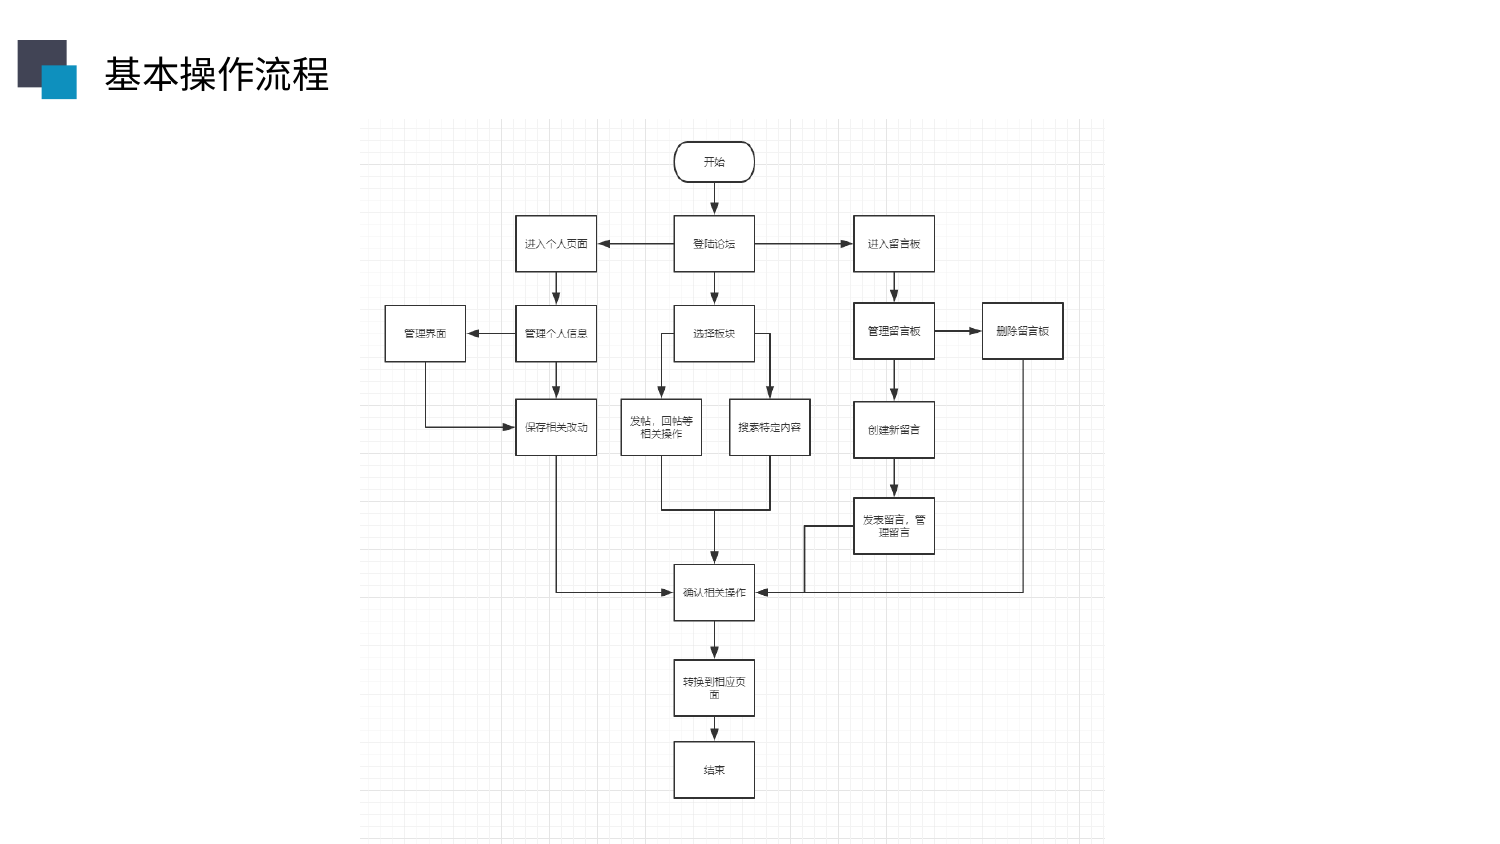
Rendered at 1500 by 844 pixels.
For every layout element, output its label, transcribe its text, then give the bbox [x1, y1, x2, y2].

picture [360, 119, 1105, 844]
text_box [17, 40, 77, 100]
text_box 基本操作流程 [89, 43, 345, 104]
